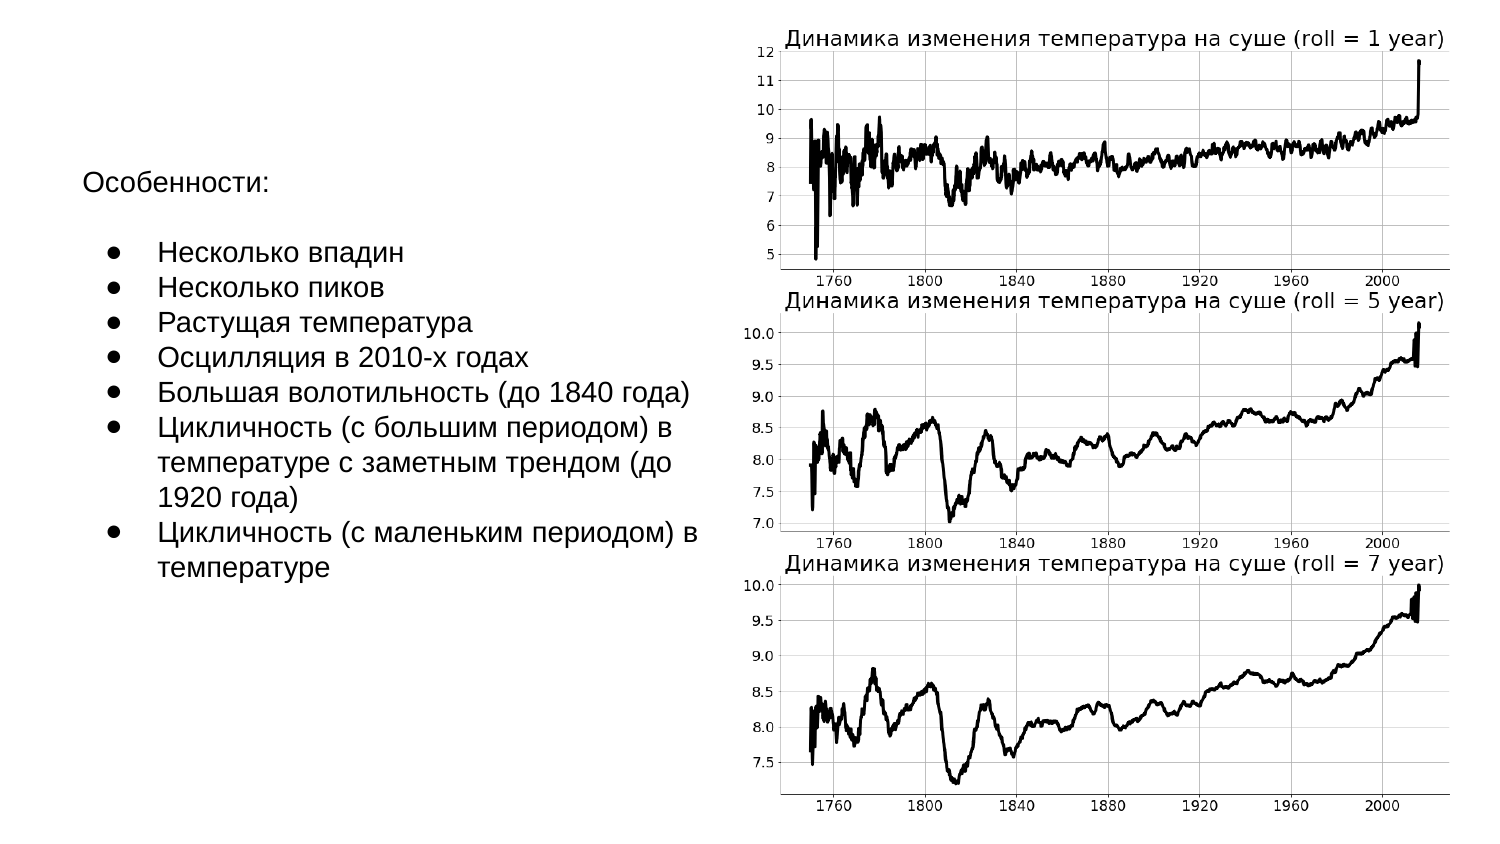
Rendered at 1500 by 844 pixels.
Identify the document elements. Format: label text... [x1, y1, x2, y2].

text_box Особенности: Несколько впадин Несколько пиков Растущая температура Осцилляция в 2010-х годах Большая волотильность (до 1840 года) Цикличность (с большим периодом) в температуре с заметным трендом (до 1920 года) Цикличность (с маленьким периодом) в температуре [67, 148, 732, 689]
picture [737, 24, 1458, 819]
